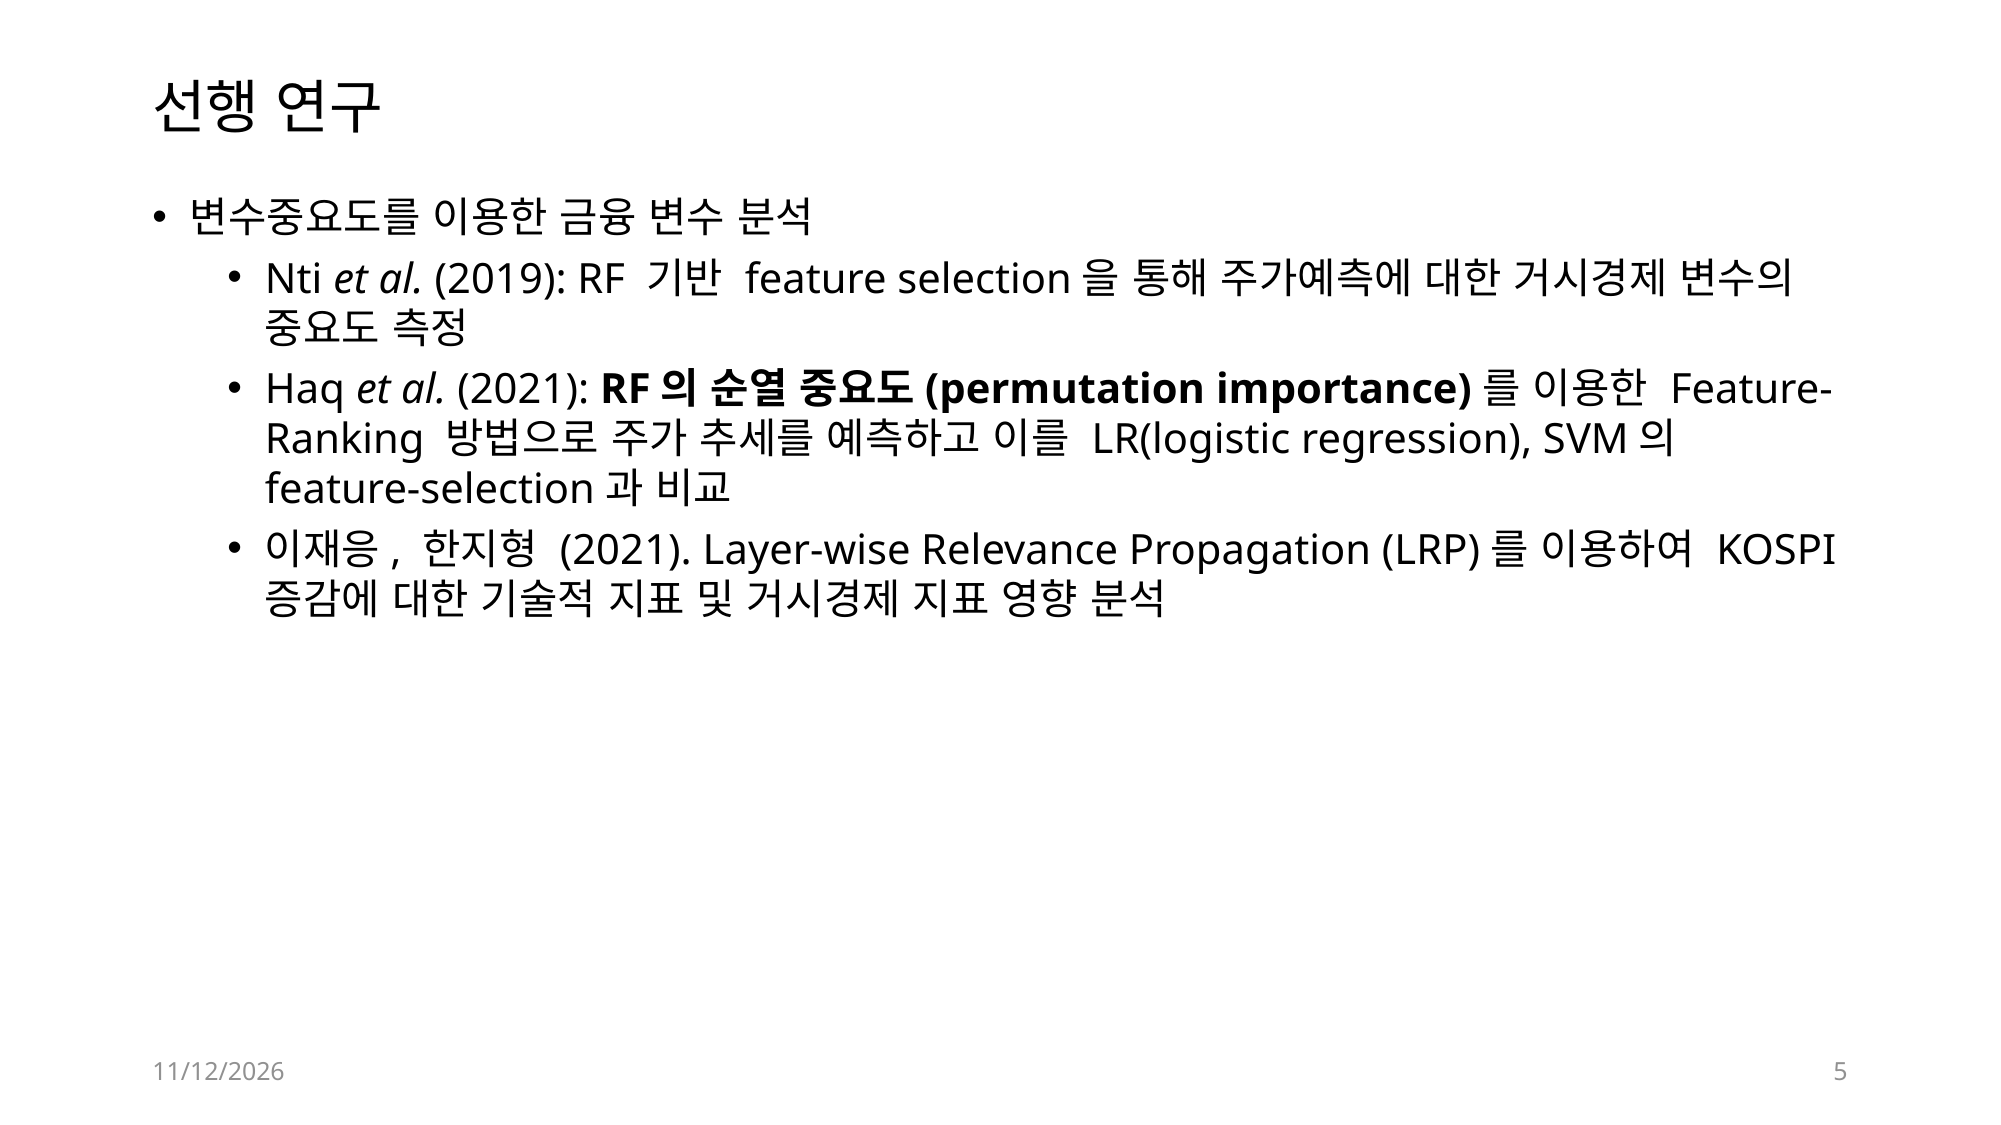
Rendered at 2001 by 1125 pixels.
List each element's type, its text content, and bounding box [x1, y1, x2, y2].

slide_number 5 [1412, 1042, 1863, 1103]
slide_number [137, 1042, 588, 1103]
title 선행 연구 [137, 59, 1863, 161]
list 변수중요도를 이용한 금융 변수 분석 Nti et al. (2019): RF 기반 feature selection을 통해 주가예측에 대한 거시경제 변수의 중요도 측정 Haq et al. (2021): RF의 순열 중요도(permutation importance)를 이용한 Feature-Ranking 방법으로 주가 추세를 예측하고 이를 LR(logistic regression), SVM의 feature-selection과 비교 이재응, 한지형 (2021). Layer-wise Relevance Propagation (LRP)를 이용하여 KOSPI 증감에 대한 기술적 지표 및 거시경제 지표 영향 분석 [137, 183, 1863, 1014]
